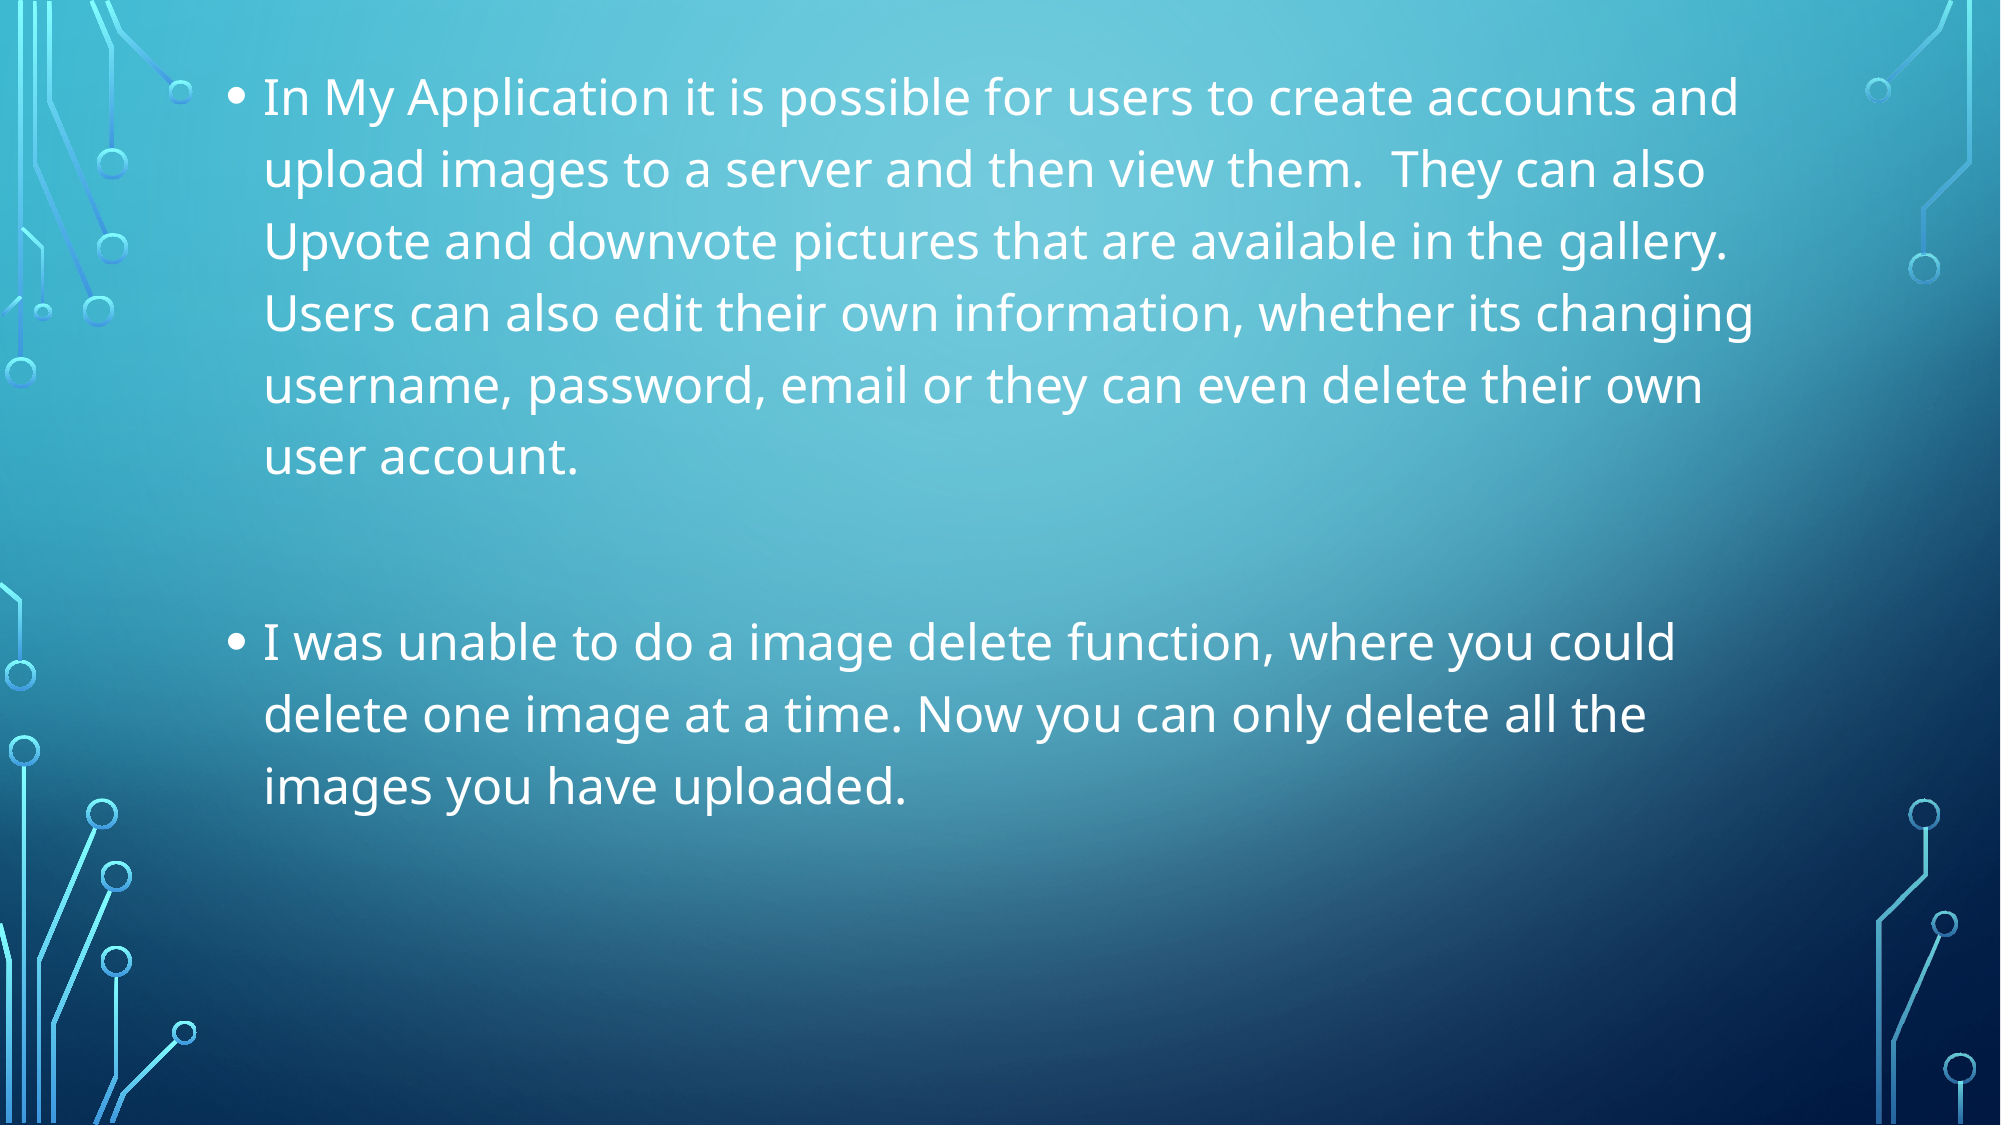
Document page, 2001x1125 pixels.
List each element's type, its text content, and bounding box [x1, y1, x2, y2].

list In My Application it is possible for users to create accounts and upload images to a server and then view them. They can also Upvote and downvote pictures that are available in the gallery. Users can also edit their own information, whether its changing username, password, email or they can even delete their own user account. I was unable to do a image delete function, where you could delete one image at a time. Now you can only delete all the images you have uploaded. [210, 45, 1836, 927]
